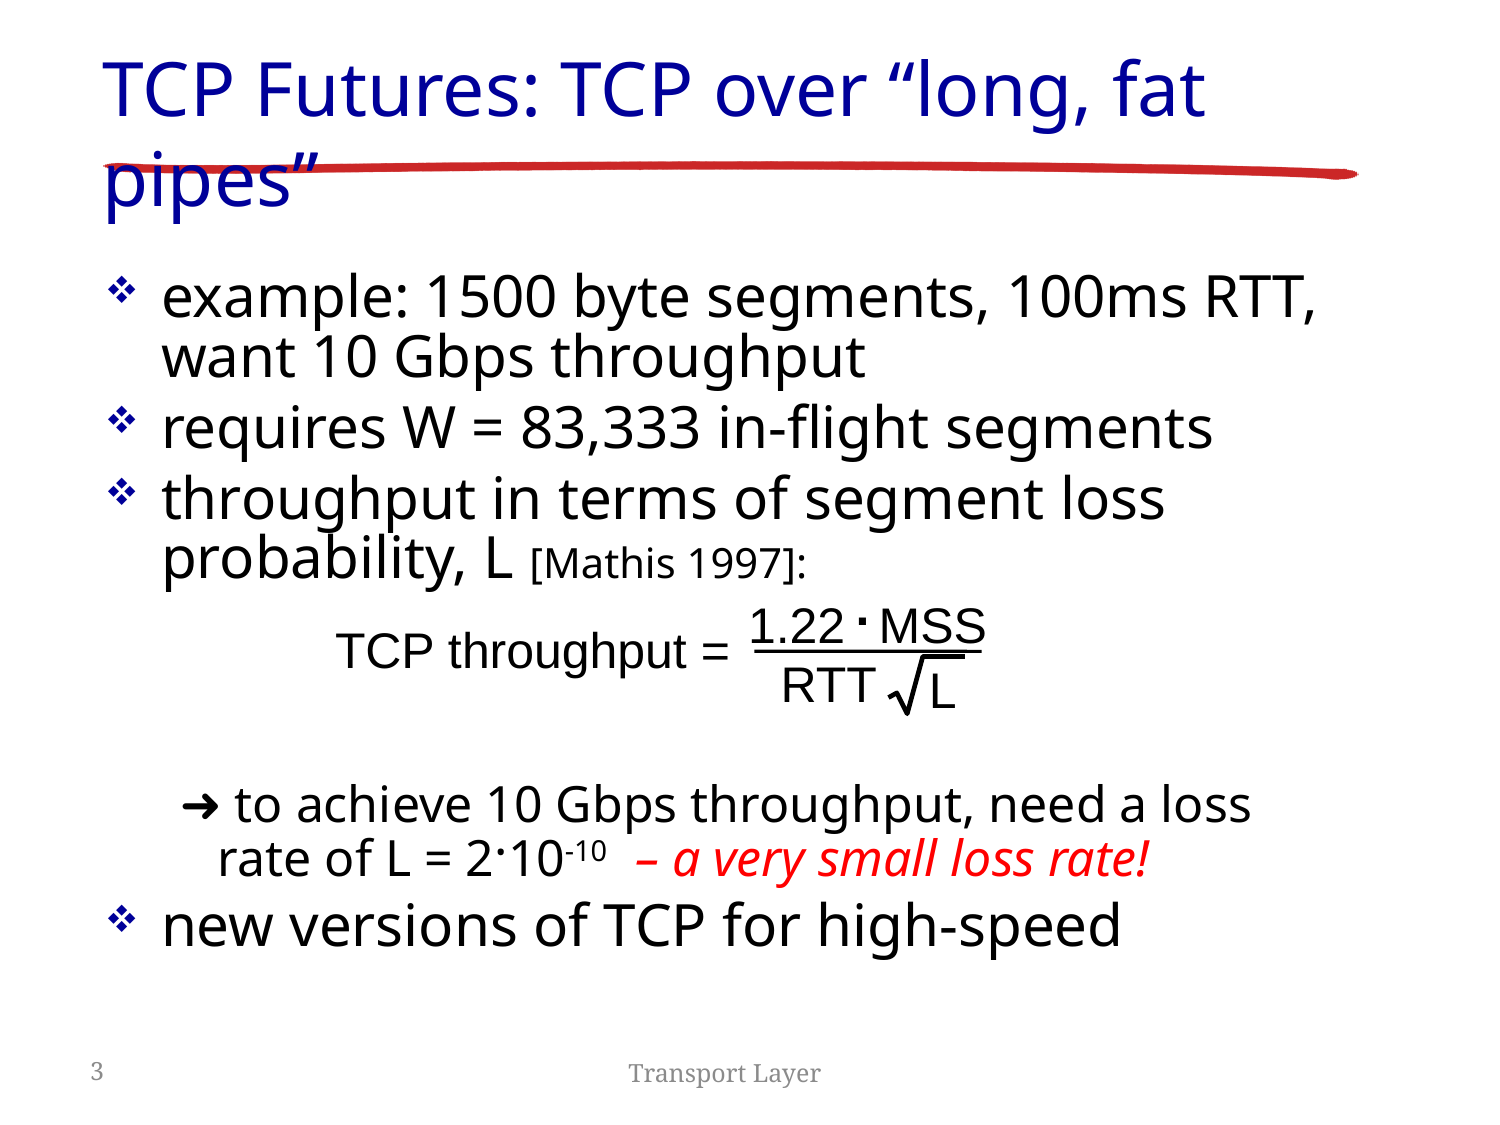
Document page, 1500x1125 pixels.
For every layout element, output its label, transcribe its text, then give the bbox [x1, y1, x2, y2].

list example: 1500 byte segments, 100ms RTT, want 10 Gbps throughput requires W = 83,333 in-flight segments throughput in terms of segment loss probability, L [Mathis 1997]: ➜ to achieve 10 Gbps throughput, need a loss rate of L = 2·10-10 – a very small loss rate! new versions of TCP for high-speed [89, 262, 1365, 1025]
picture [98, 155, 1374, 185]
title TCP Futures: TCP over “long, fat pipes” [87, 37, 1363, 225]
footer Transport Layer [275, 1042, 1175, 1103]
slide_number 3 [75, 1042, 250, 1103]
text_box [319, 567, 1003, 726]
